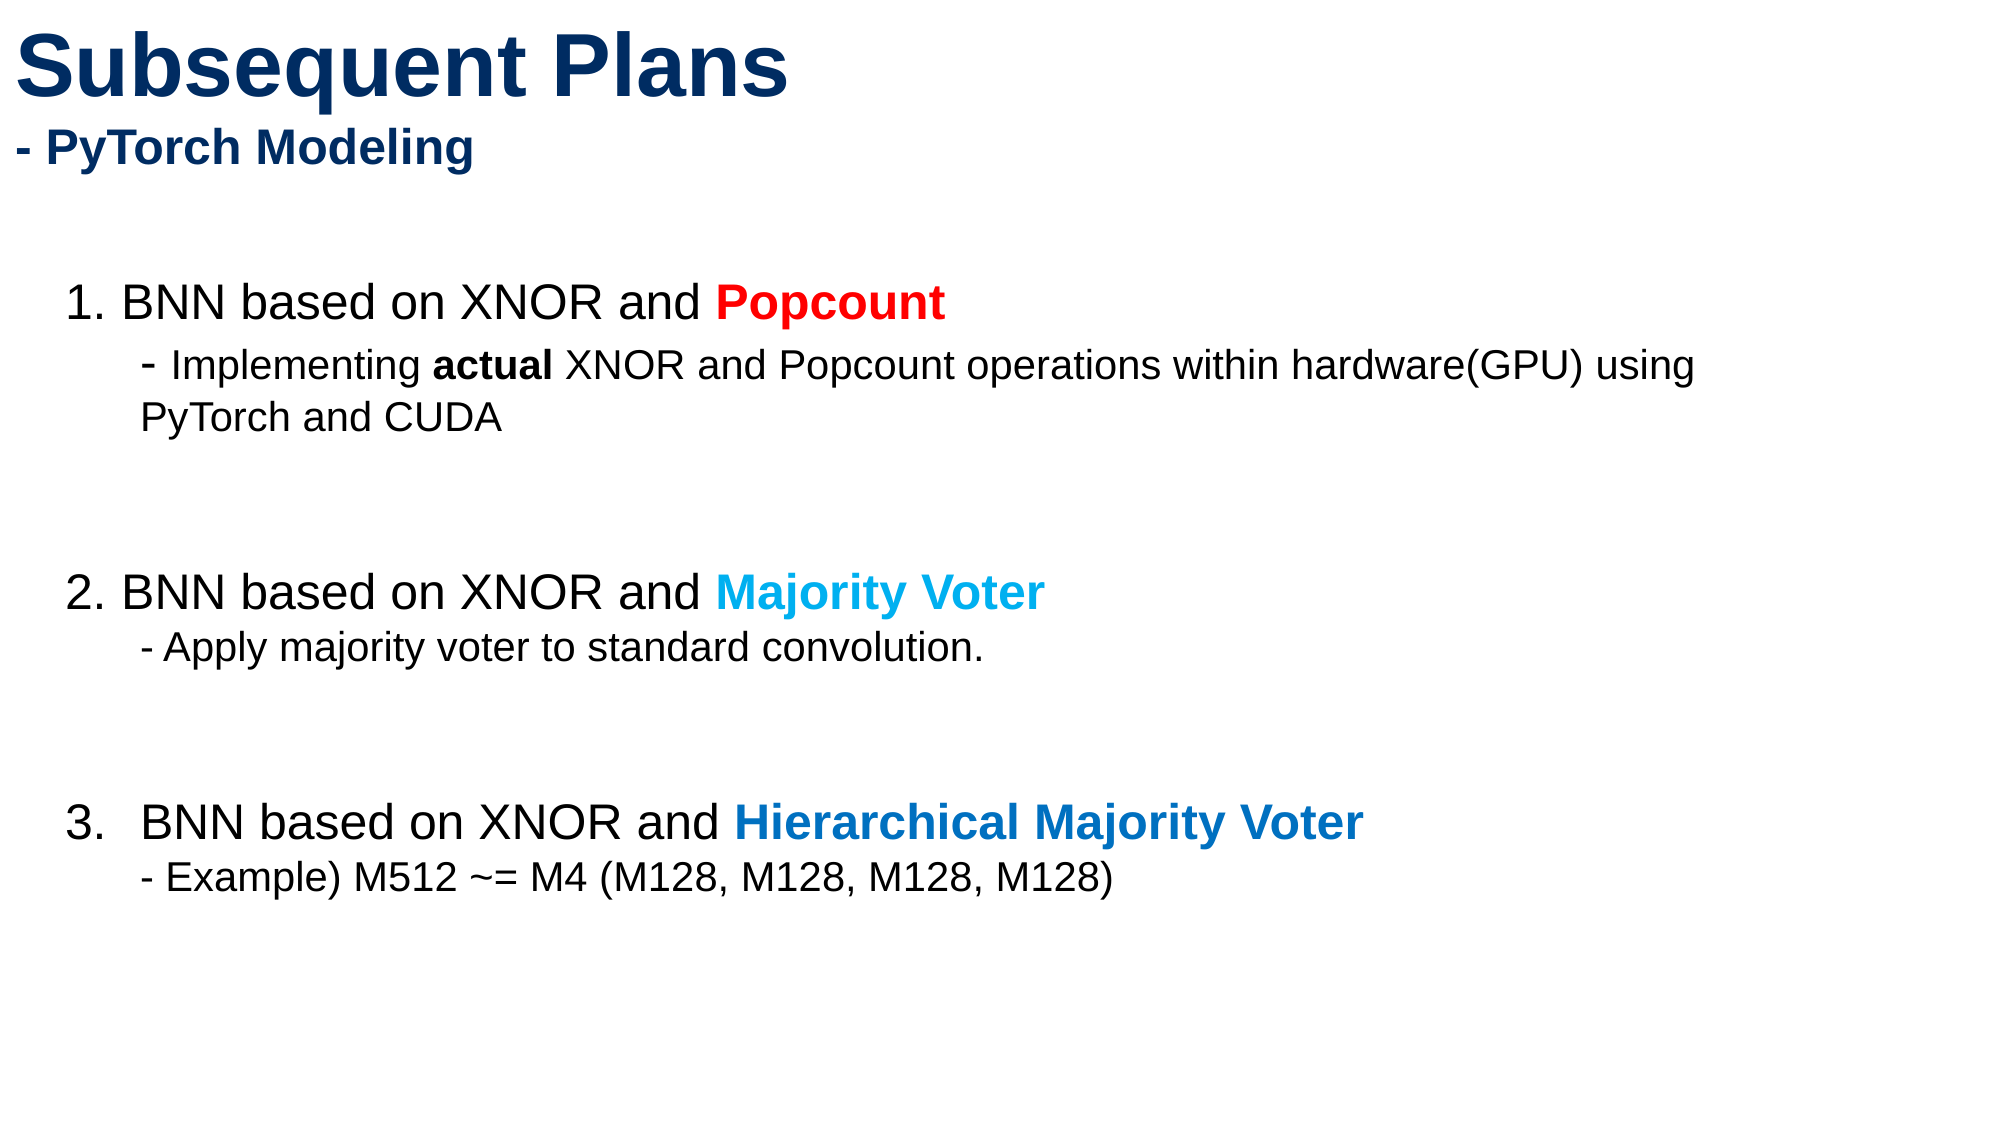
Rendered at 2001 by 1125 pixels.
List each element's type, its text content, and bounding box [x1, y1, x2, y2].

text_box BNN based on XNOR and Popcount - Implementing actual XNOR and Popcount operations within hardware(GPU) using PyTorch and CUDA BNN based on XNOR and Majority Voter - Apply majority voter to standard convolution. BNN based on XNOR and Hierarchical Majority Voter - Example) M512 ~= M4 (M128, M128, M128, M128) [50, 262, 1805, 907]
text_box Subsequent Plans - PyTorch Modeling [0, 0, 1972, 183]
